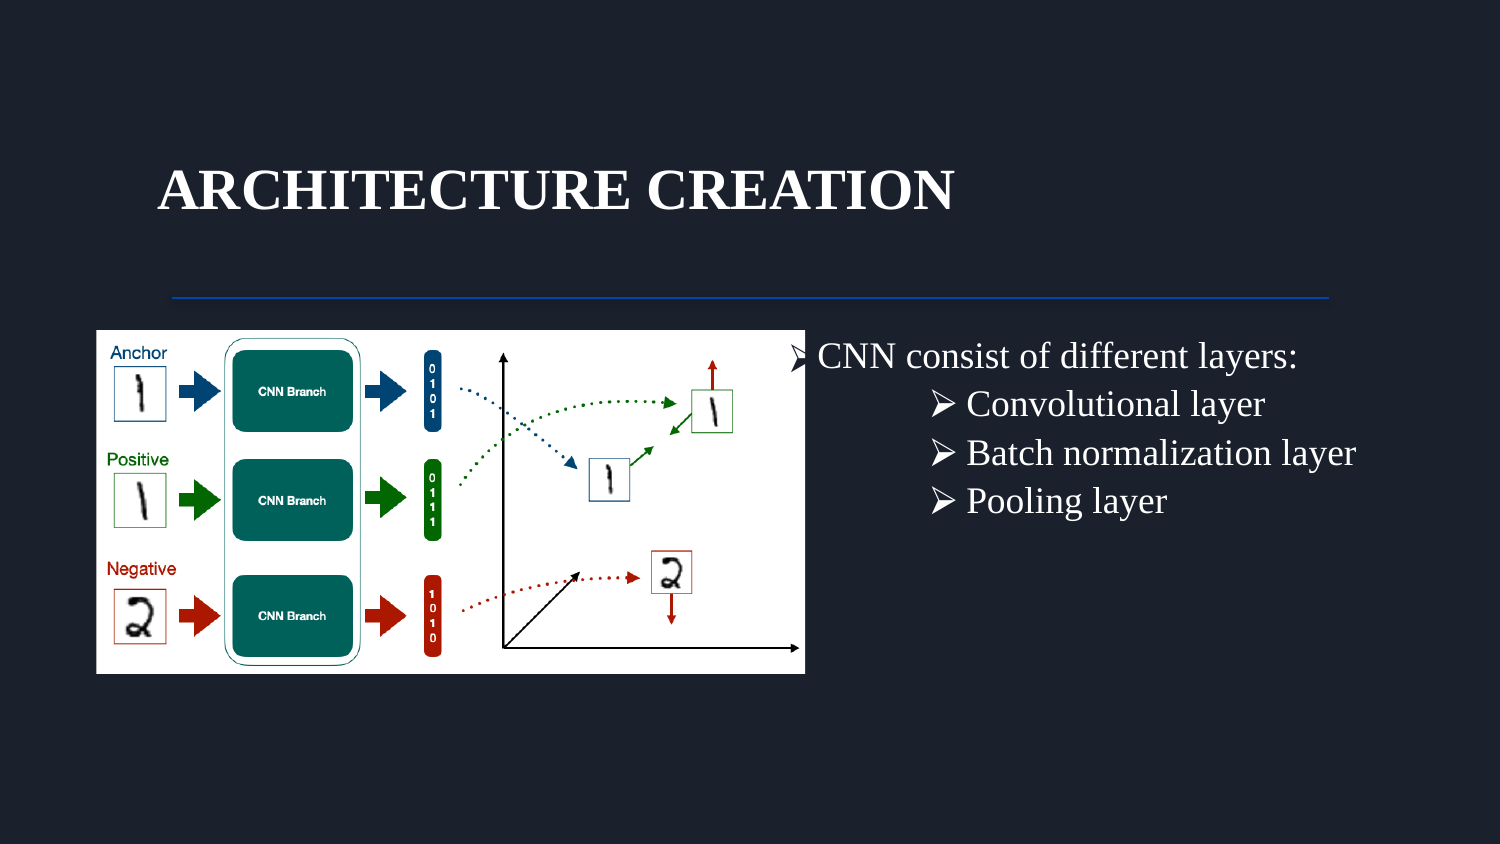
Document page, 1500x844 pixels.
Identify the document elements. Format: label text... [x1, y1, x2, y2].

title ARCHITECTURE CREATION [145, 145, 1328, 306]
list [96, 330, 806, 675]
list CNN consist of different layers: ⮚ Convolutional layer ⮚ Batch normalization layer ⮚ Pooling layer [777, 330, 1404, 738]
